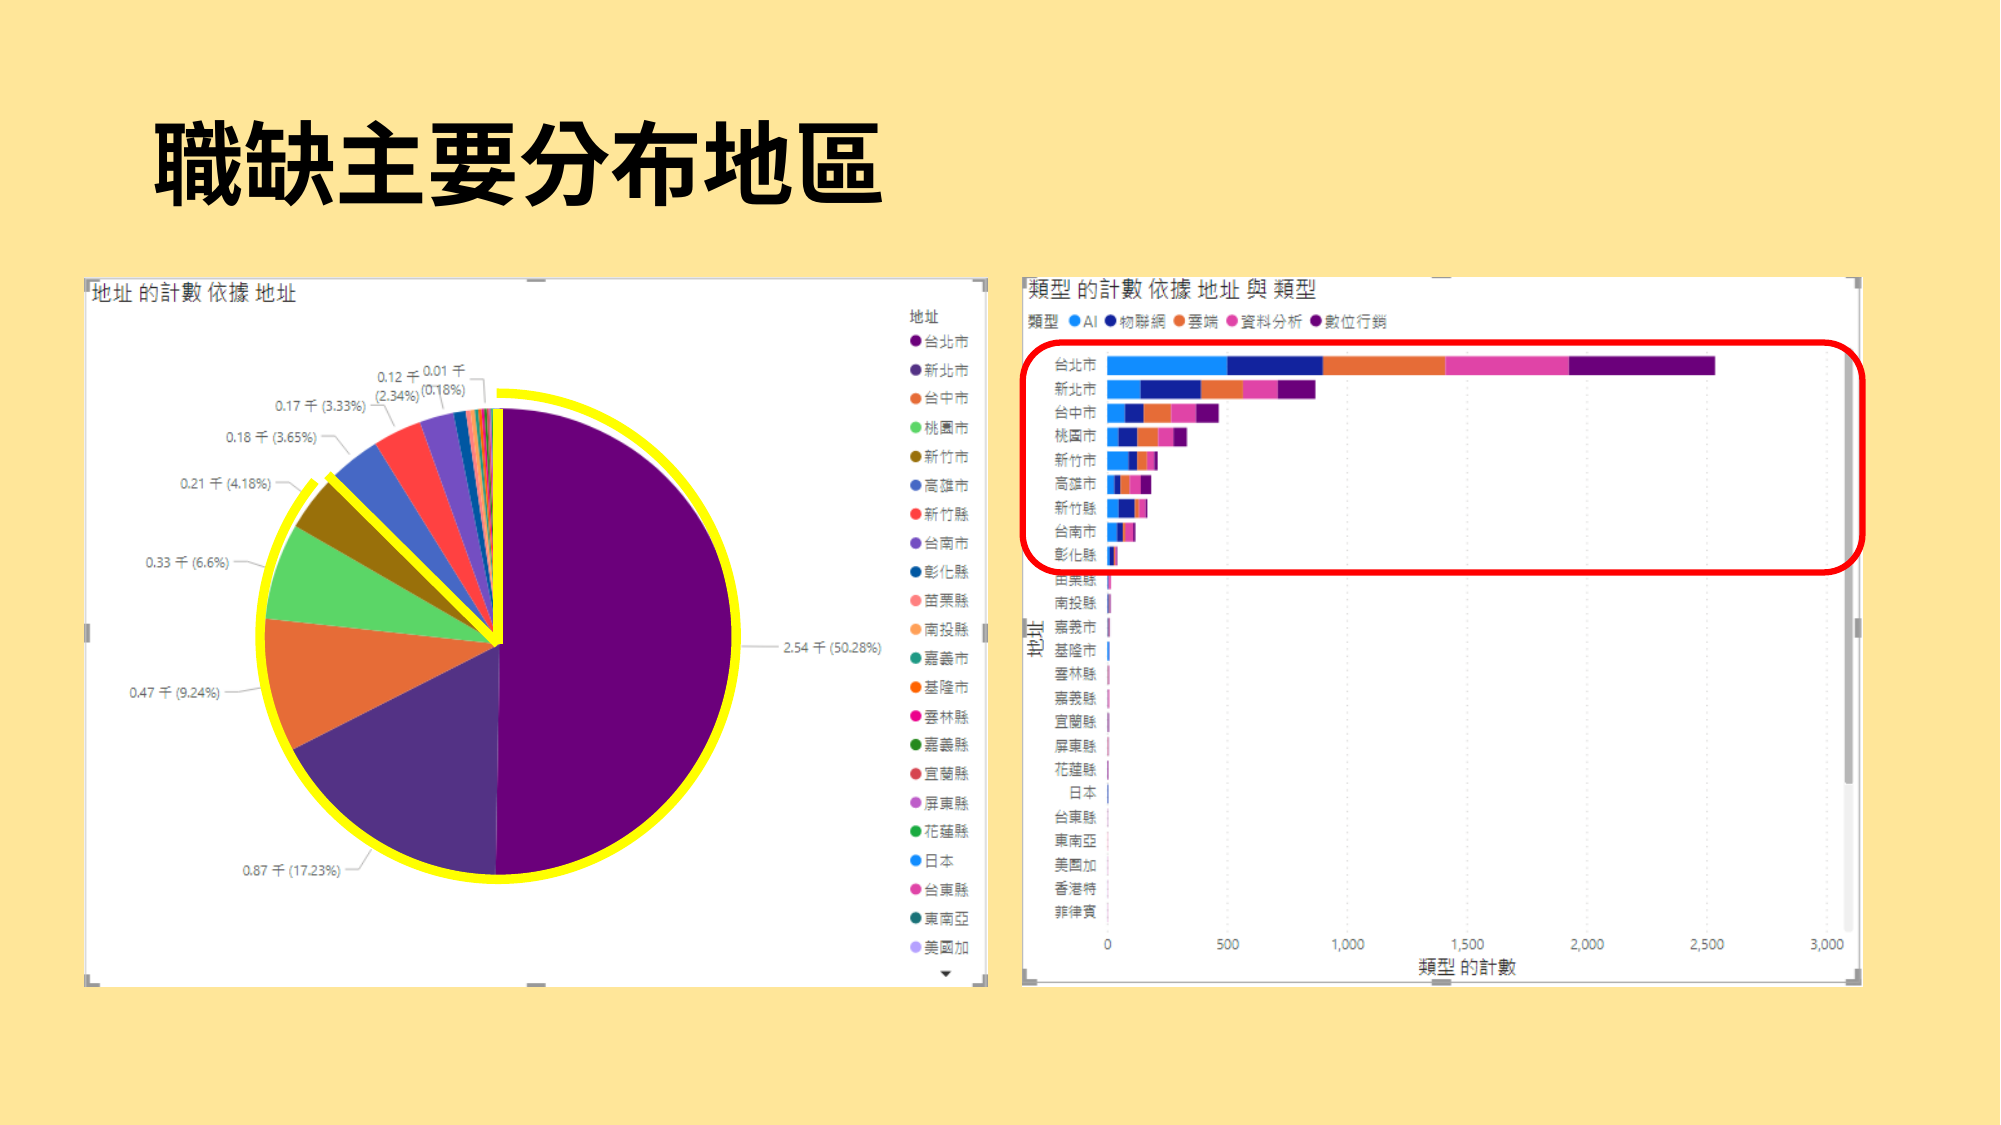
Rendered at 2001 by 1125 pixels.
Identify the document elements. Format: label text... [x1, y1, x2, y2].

title 職缺主要分布地區 [137, 59, 1863, 278]
picture [1022, 277, 1863, 987]
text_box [327, 474, 499, 644]
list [84, 277, 988, 987]
